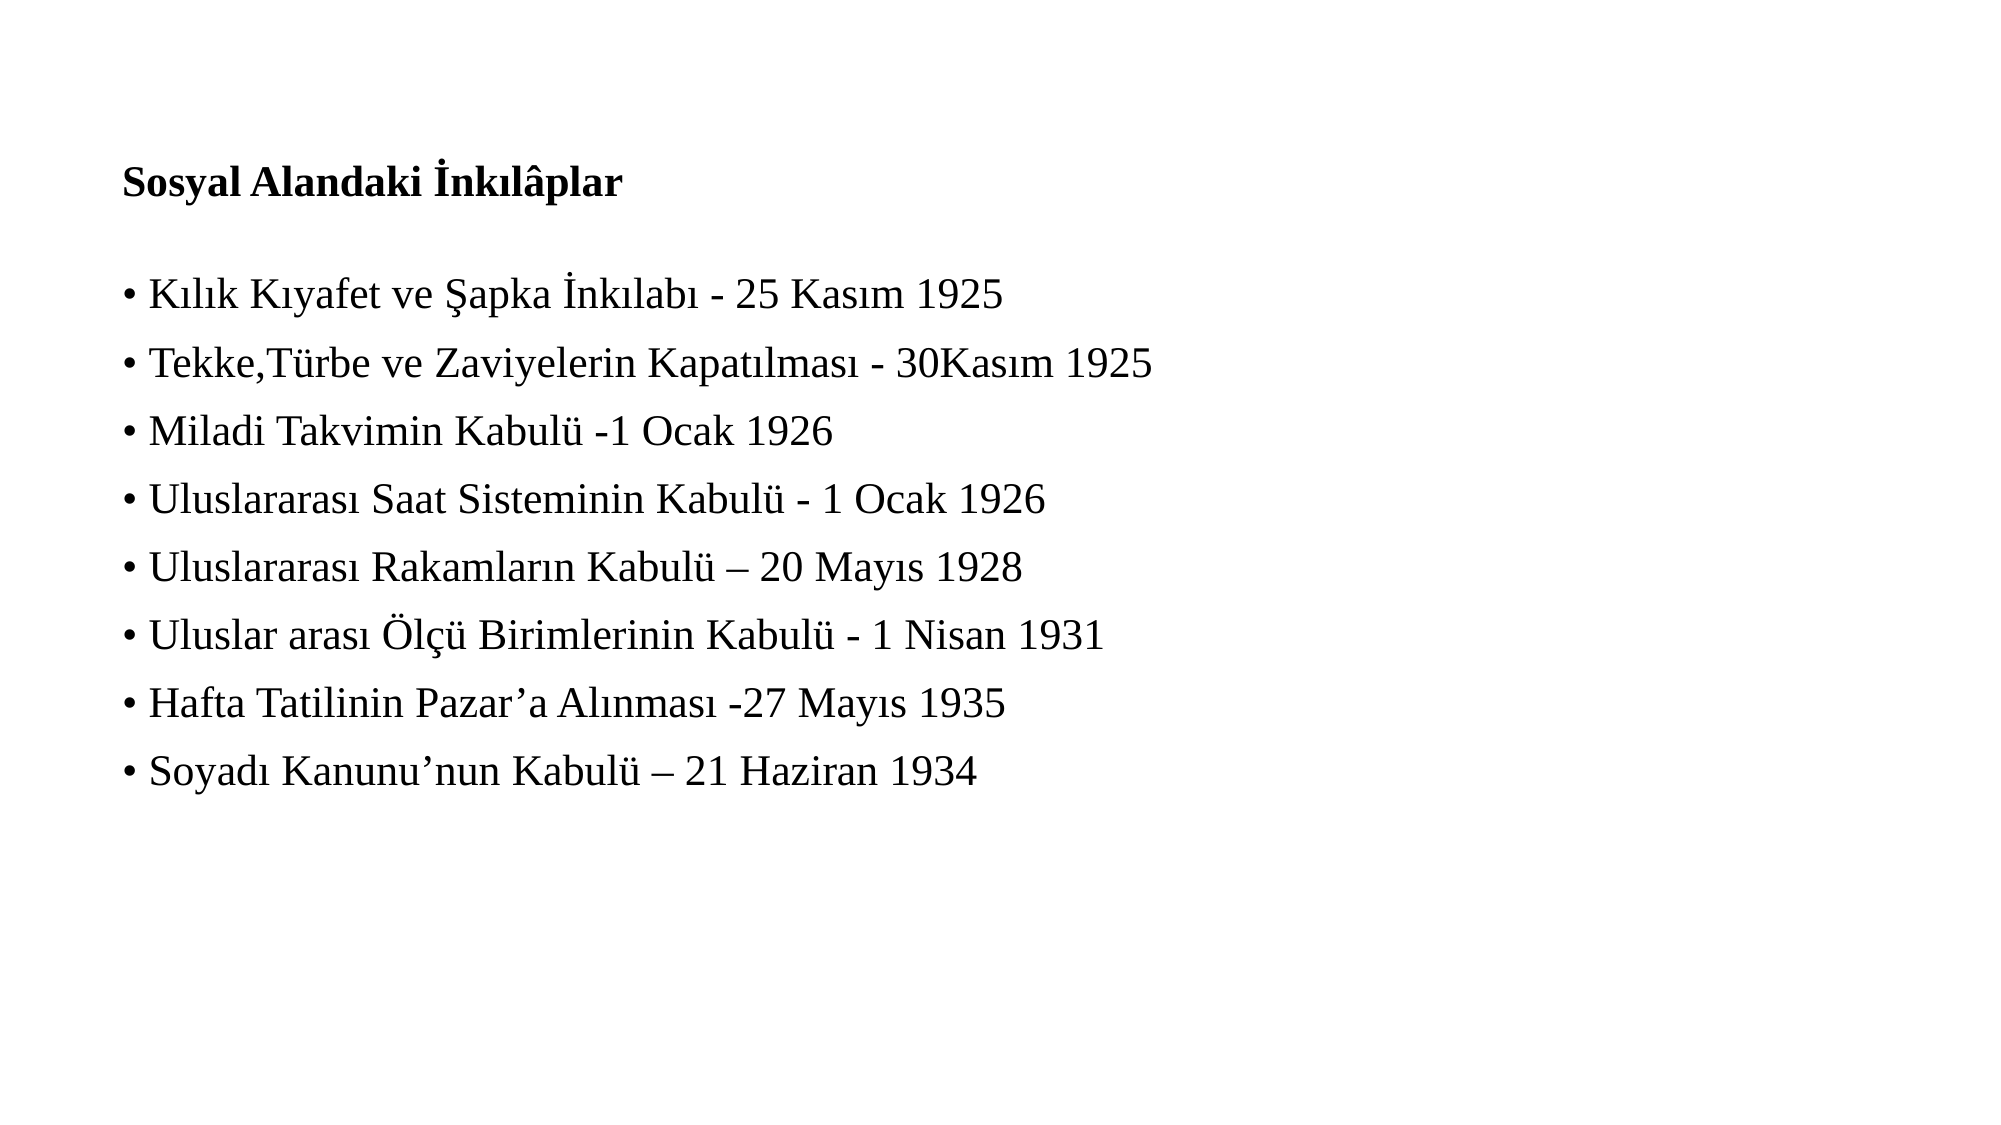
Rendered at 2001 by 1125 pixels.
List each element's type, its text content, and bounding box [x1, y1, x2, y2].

list • Kılık Kıyafet ve Şapka İnkılabı - 25 Kasım 1925 • Tekke,Türbe ve Zaviyelerin Kapatılması - 30Kasım 1925 • Miladi Takvimin Kabulü -1 Ocak 1926 • Uluslararası Saat Sisteminin Kabulü - 1 Ocak 1926 • Uluslararası Rakamların Kabulü – 20 Mayıs 1928 • Uluslar arası Ölçü Birimlerinin Kabulü - 1 Nisan 1931 • Hafta Tatilinin Pazar’a Alınması -27 Mayıs 1935 • Soyadı Kanunu’nun Kabulü – 21 Haziran 1934 [107, 263, 2000, 939]
title Sosyal Alandaki İnkılâplar [107, 73, 1833, 263]
